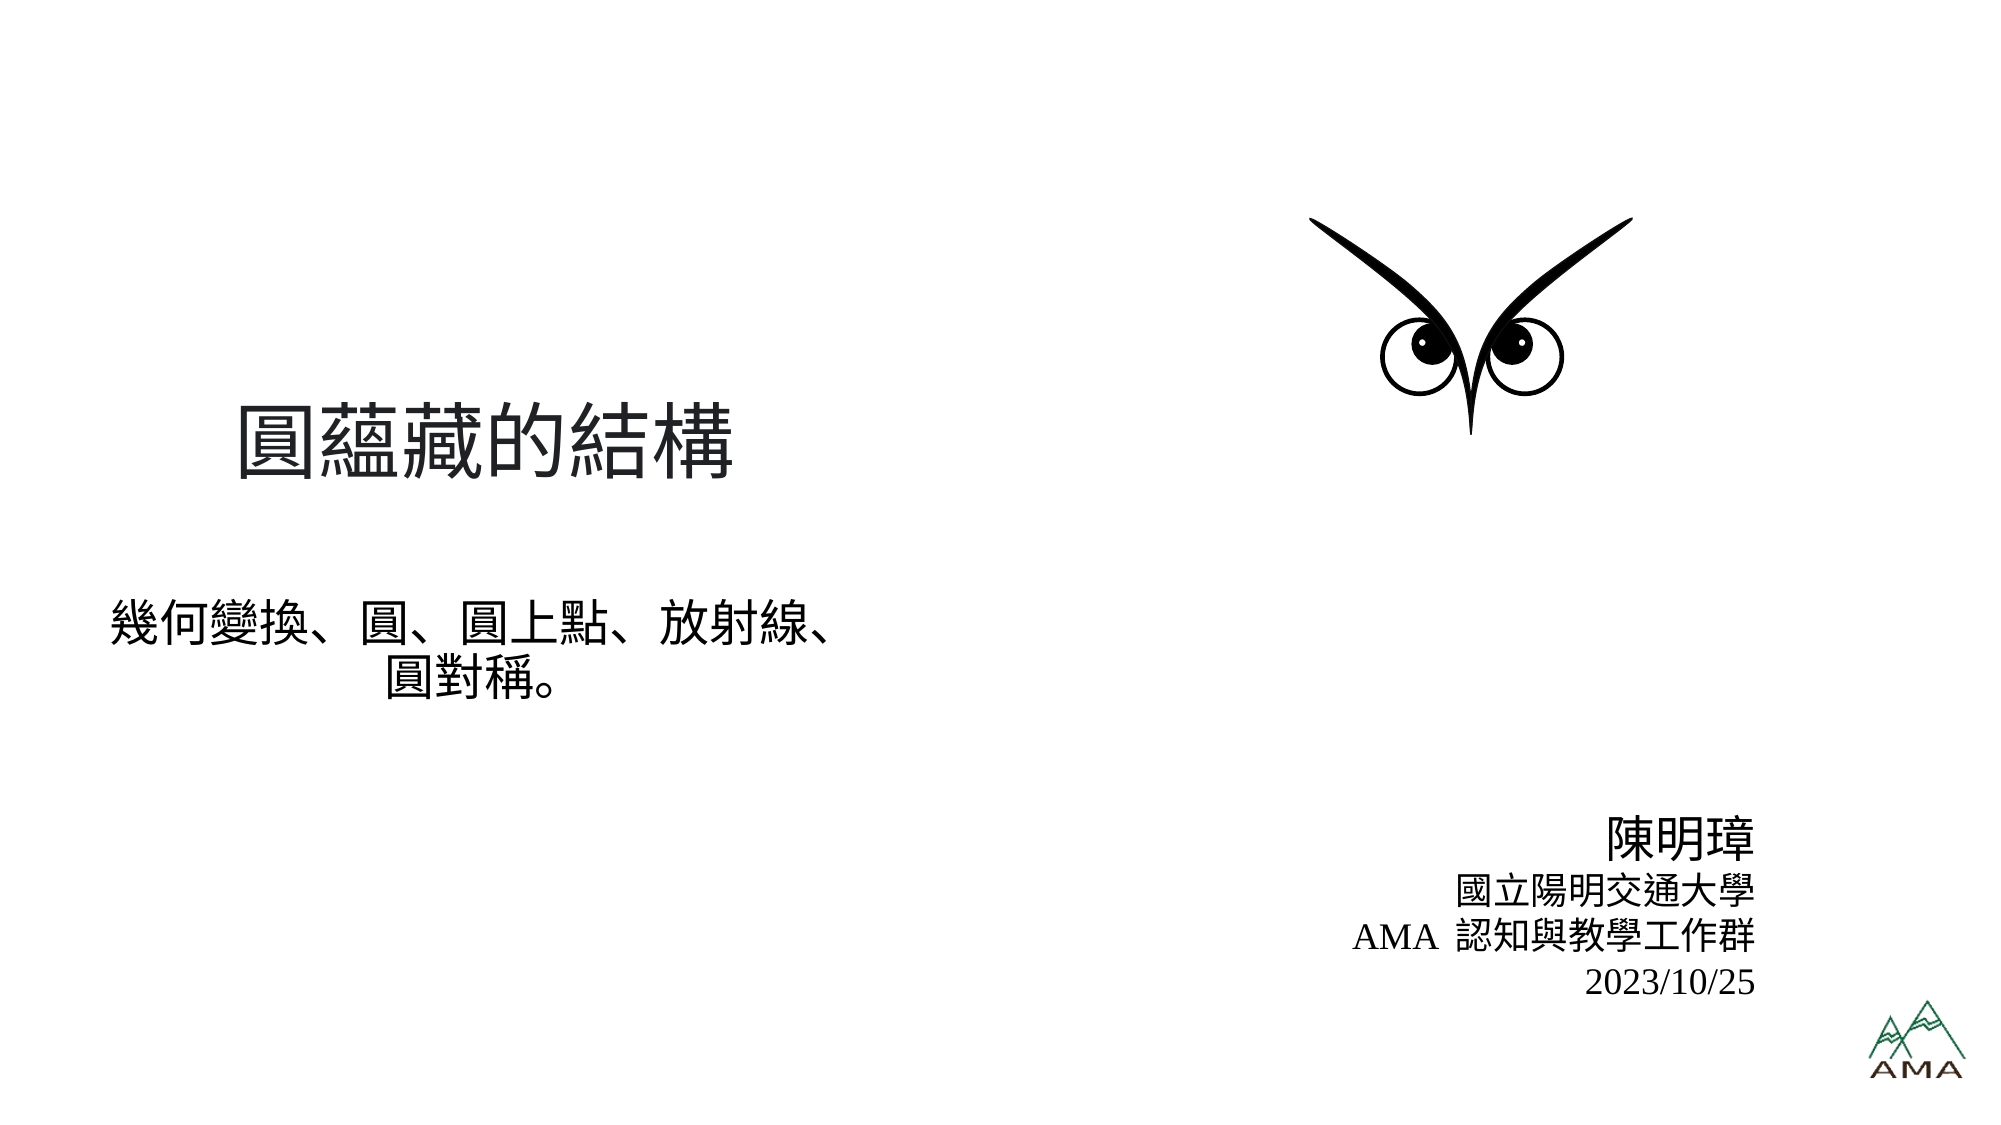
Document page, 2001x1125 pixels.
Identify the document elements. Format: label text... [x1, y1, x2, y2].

subtitle 幾何變換、圓、圓上點、放射線、圓對稱。 [85, 590, 884, 951]
title 圓蘊藏的結構 [85, 184, 884, 499]
picture [1857, 987, 1974, 1092]
text_box 陳明璋 國立陽明交通大學 AMA 認知與教學工作群 2023/10/25 [770, 799, 1771, 1010]
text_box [1309, 218, 1633, 435]
